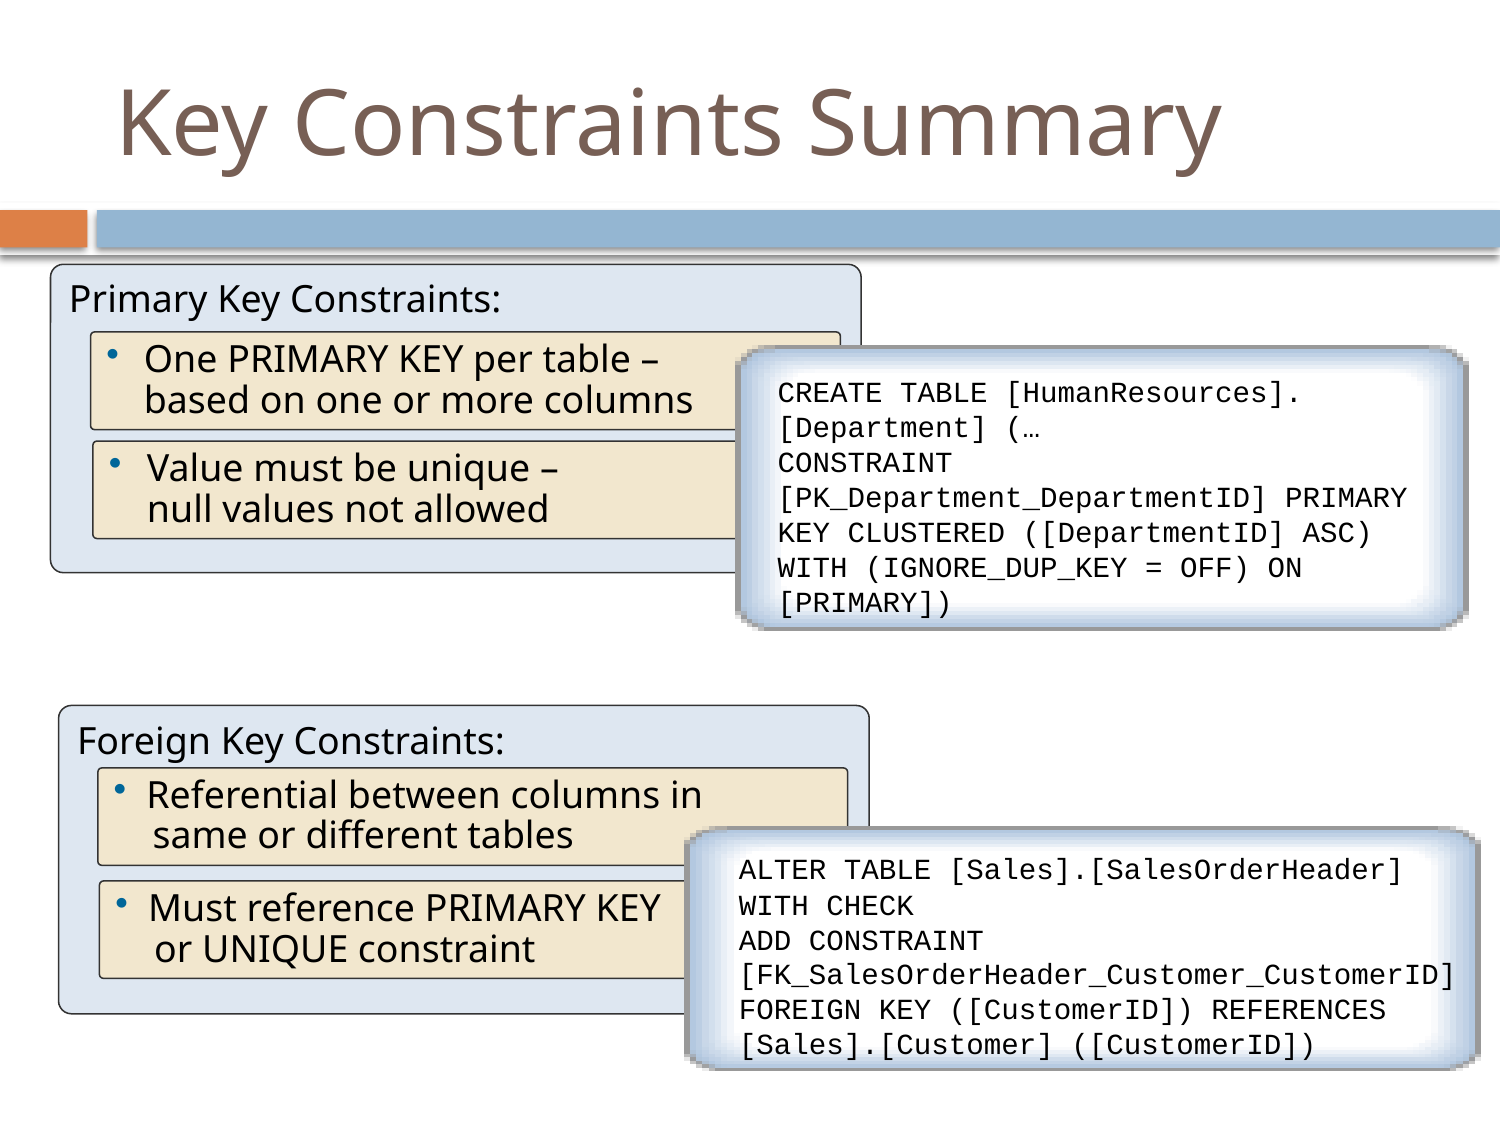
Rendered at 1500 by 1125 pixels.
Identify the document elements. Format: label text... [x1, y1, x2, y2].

picture [678, 823, 1488, 1076]
text_box Value must be unique – null values not allowed [92, 441, 724, 539]
text_box Primary Key Constraints: [50, 264, 862, 573]
text_box Referential between columns in same or different tables [97, 767, 848, 866]
title Key Constraints Summary [100, 37, 1438, 200]
text_box One PRIMARY KEY per table – based on one or more columns [90, 331, 841, 430]
text_box Foreign Key Constraints: [58, 705, 870, 1014]
picture [730, 341, 1476, 637]
text_box Must reference PRIMARY KEY or UNIQUE constraint [99, 880, 672, 979]
